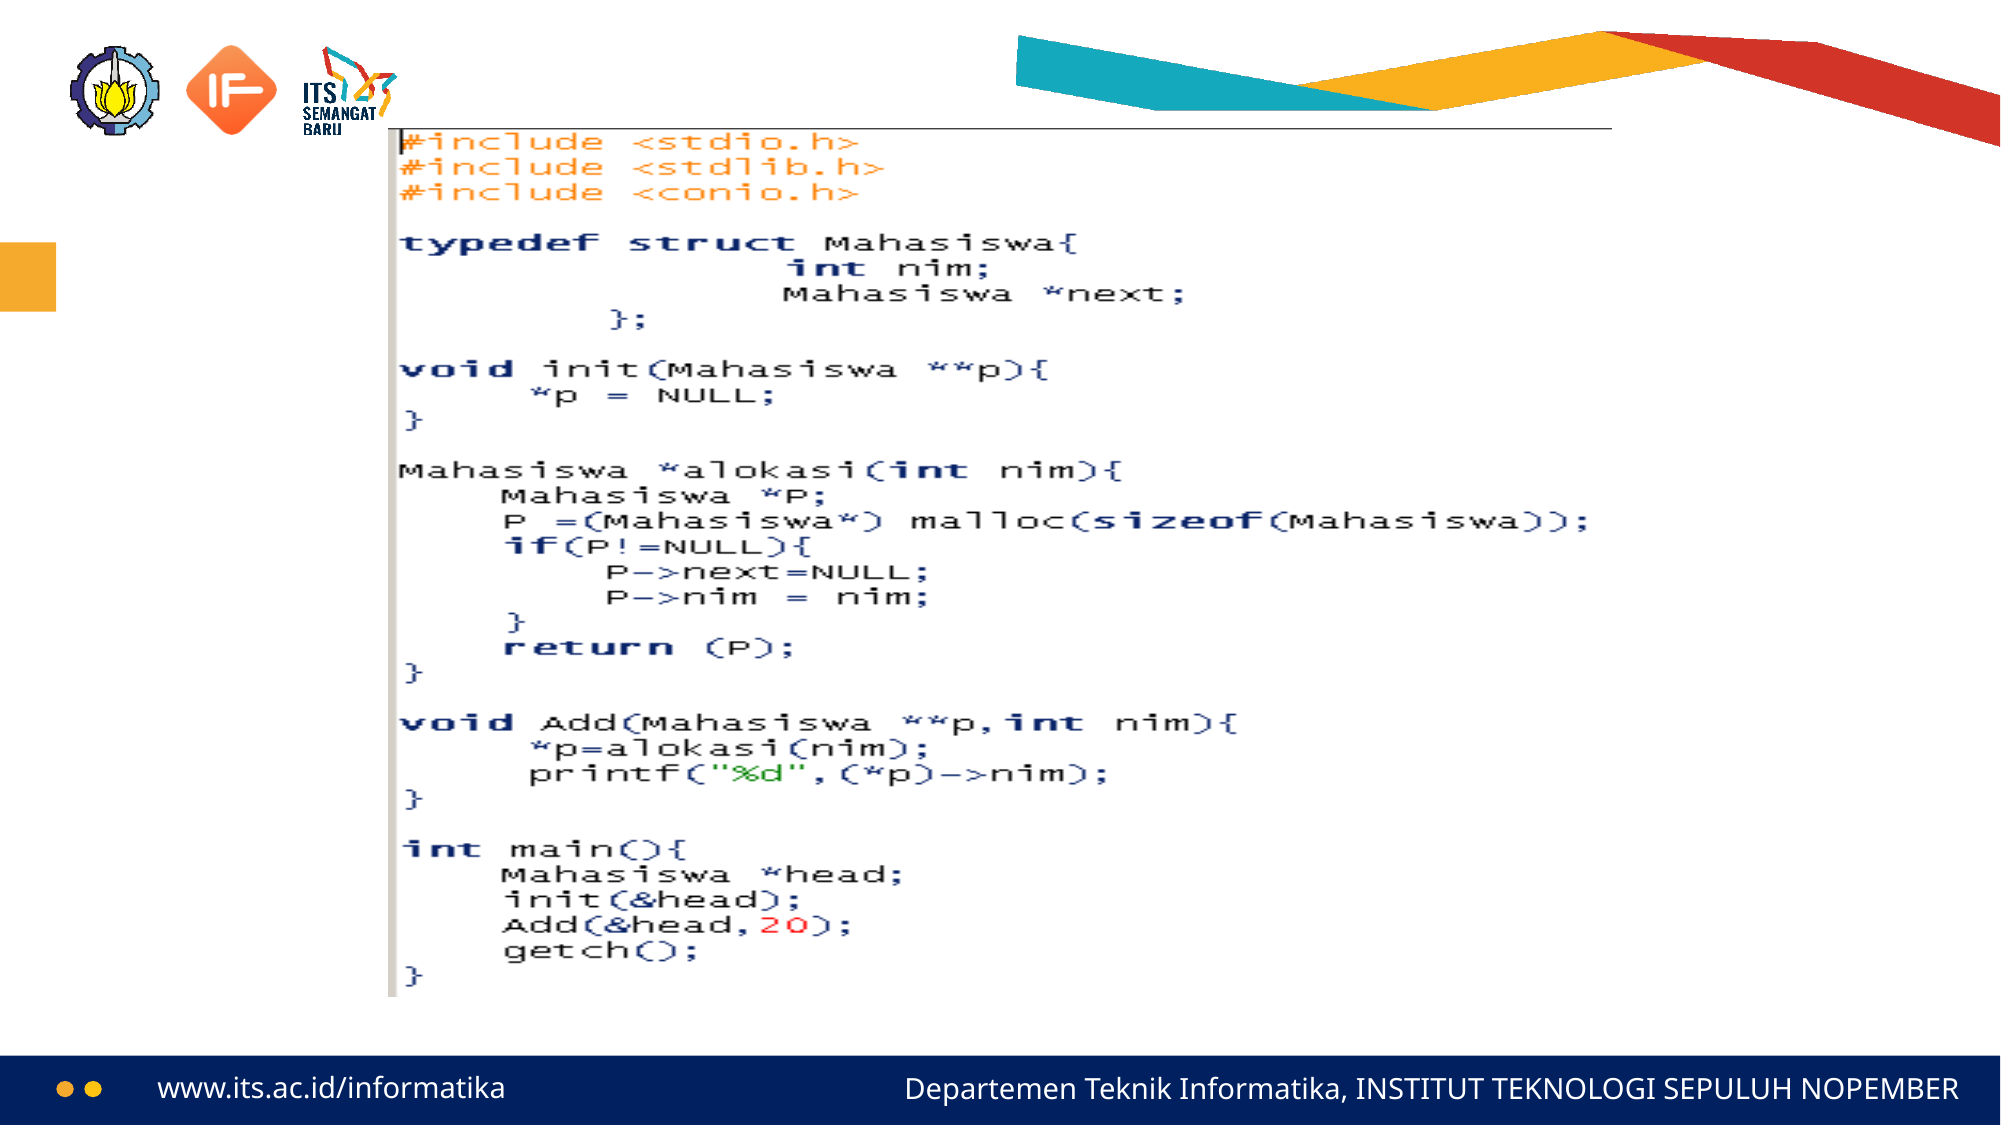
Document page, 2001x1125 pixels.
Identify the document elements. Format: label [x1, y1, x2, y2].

picture [302, 0, 2001, 998]
picture [186, 45, 277, 135]
picture [69, 45, 160, 136]
